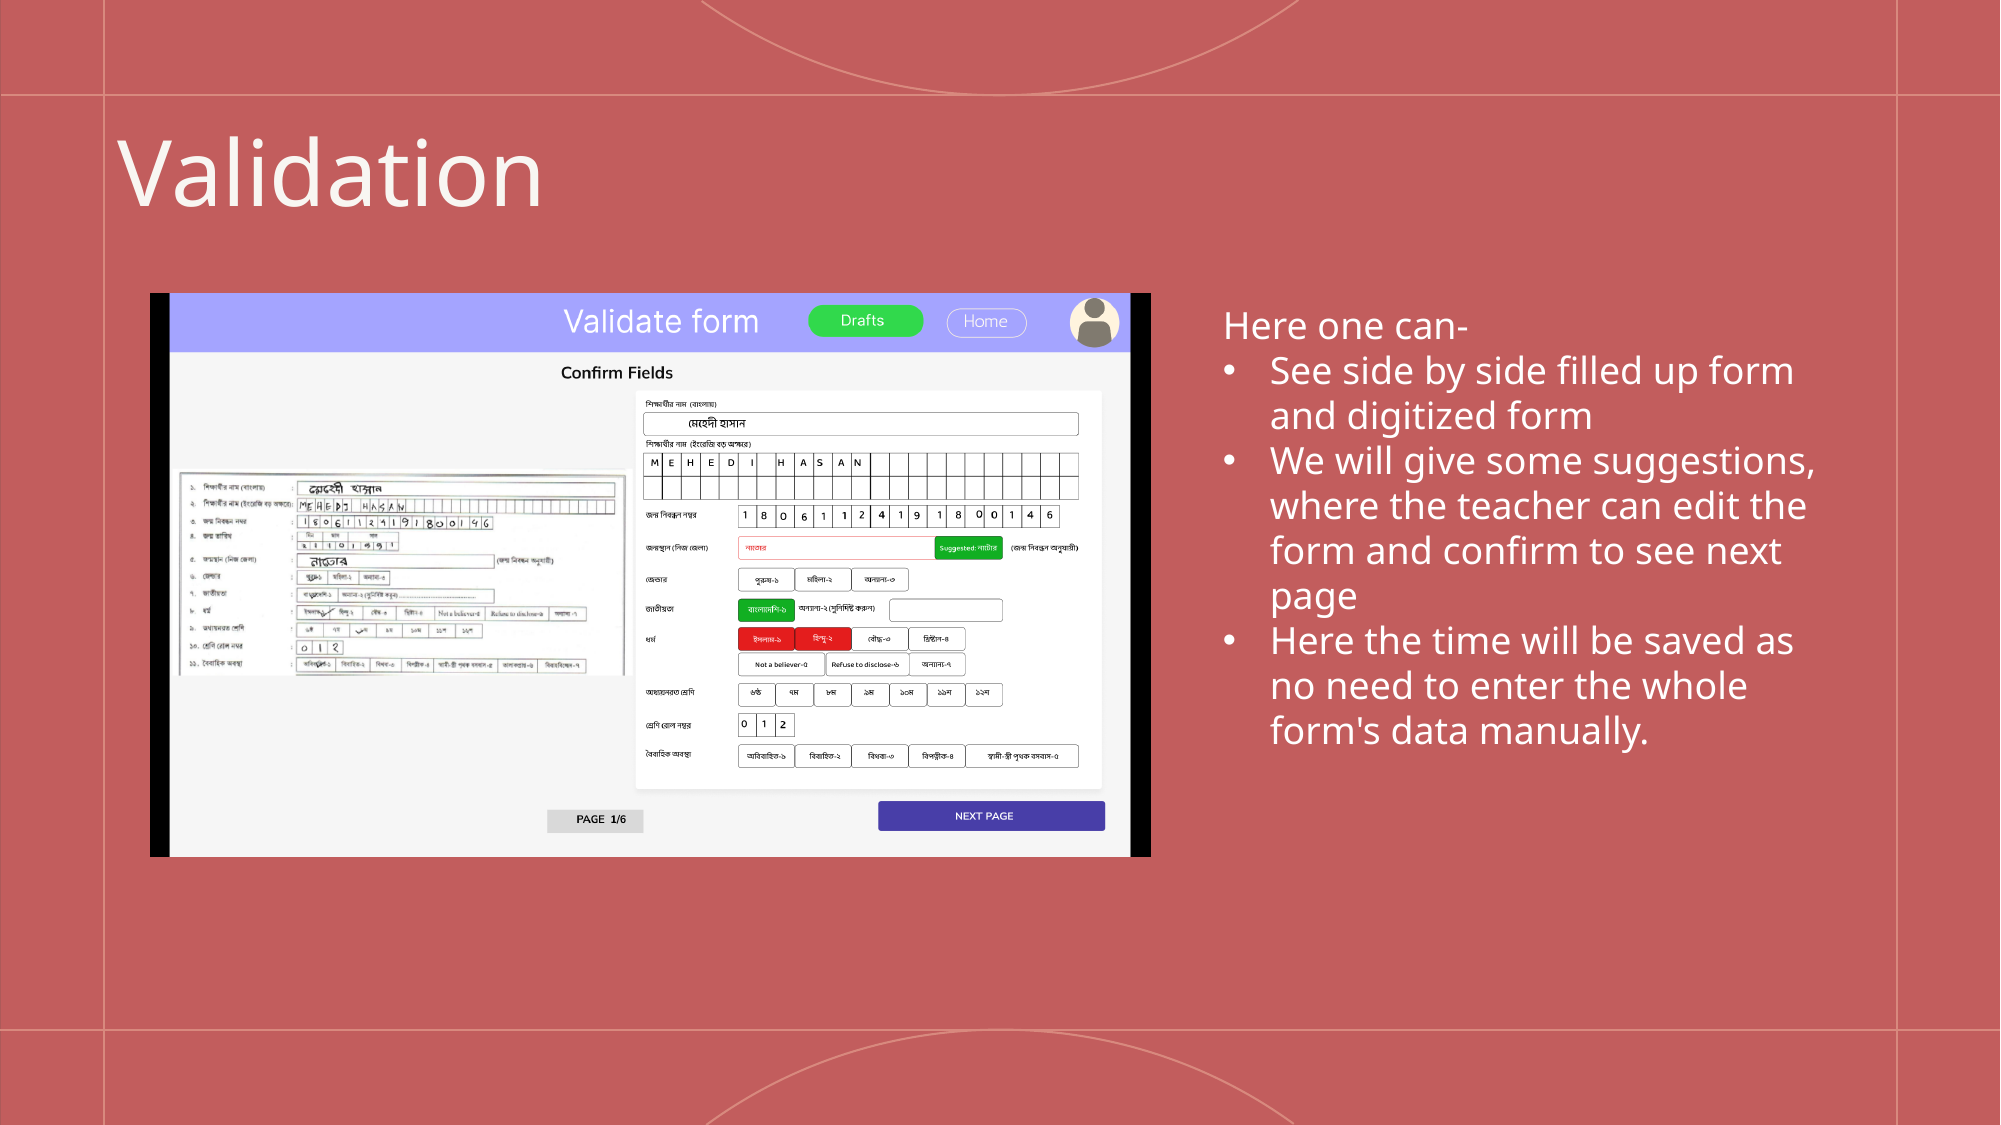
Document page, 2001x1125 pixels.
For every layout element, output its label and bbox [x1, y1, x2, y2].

list [150, 293, 1151, 857]
text_box [0, 0, 2000, 1125]
